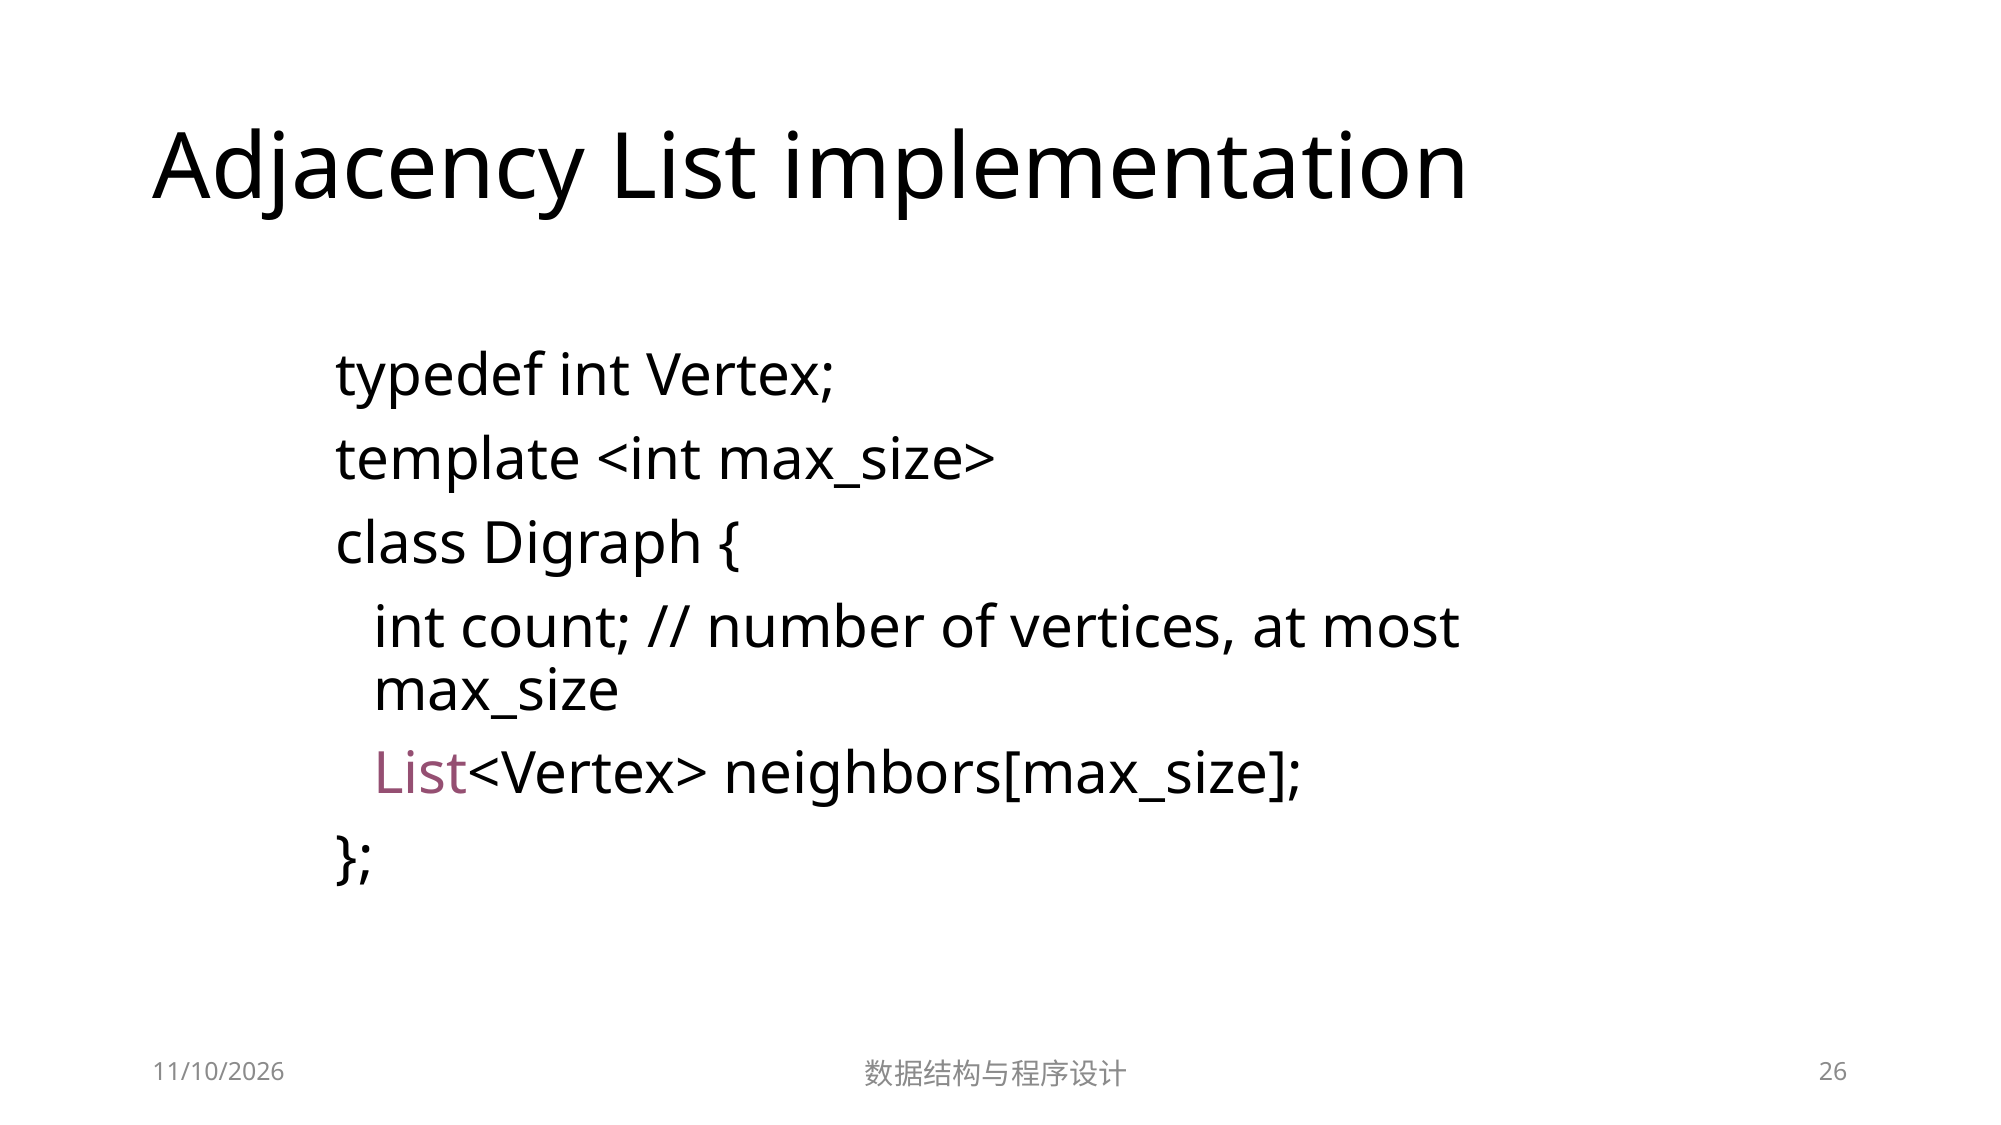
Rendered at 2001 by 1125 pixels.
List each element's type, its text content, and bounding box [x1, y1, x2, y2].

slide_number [137, 1042, 588, 1103]
footer 数据结构与程序设计 [662, 1042, 1338, 1103]
slide_number 26 [1412, 1042, 1863, 1103]
list typedef int Vertex; template <int max_size> class Digraph { int count; // number of vertices, at most max_size List<Vertex> neighbors[max_size]; }; [320, 338, 1596, 1013]
title Adjacency List implementation [137, 59, 1863, 278]
